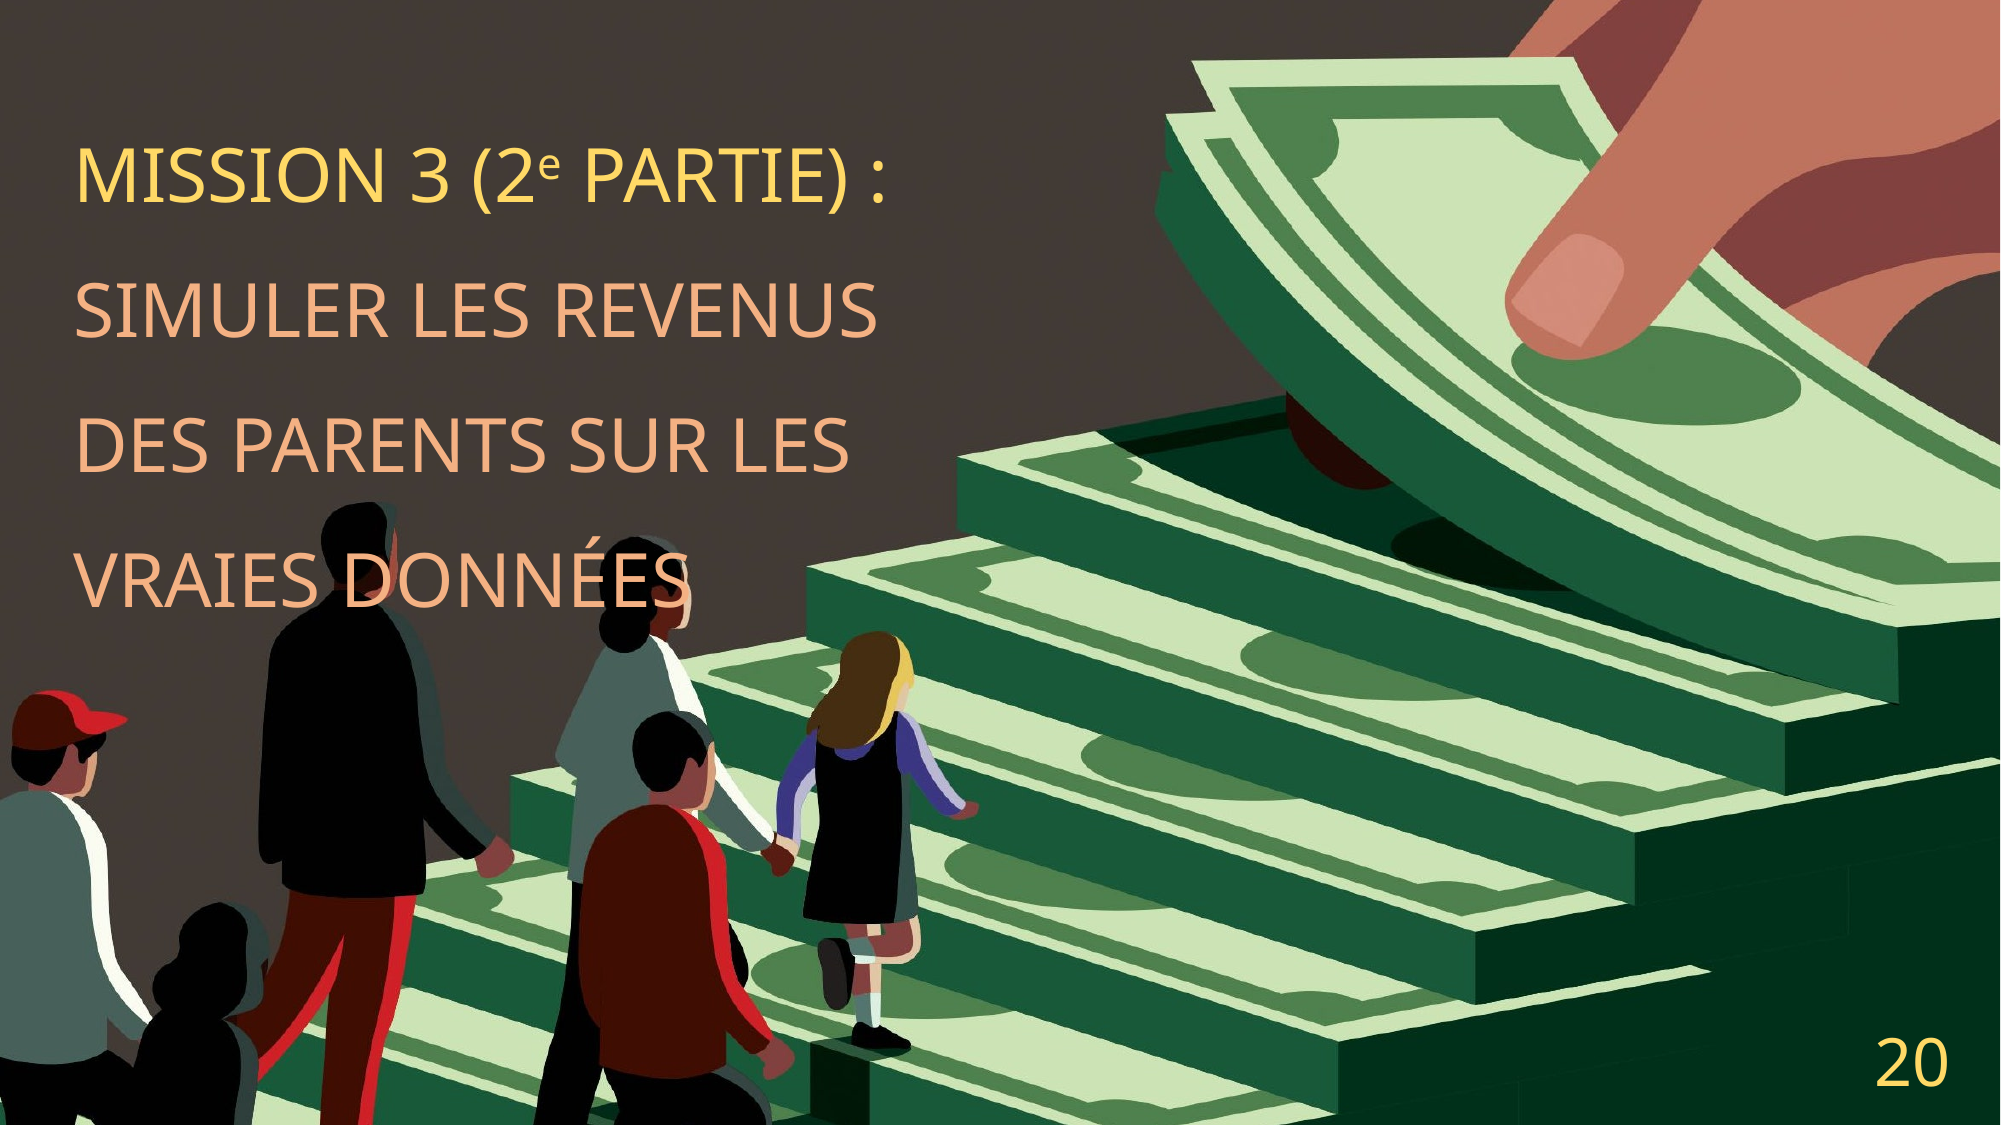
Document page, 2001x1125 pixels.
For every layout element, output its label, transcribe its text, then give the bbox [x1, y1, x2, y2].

picture [0, 0, 2001, 1125]
title MISSION 3 (2e PARTIE) : SIMULER LES REVENUS DES PARENTS SUR LES VRAIES DONNÉES [58, 74, 1018, 250]
text_box 20 [1832, 1023, 1966, 1107]
